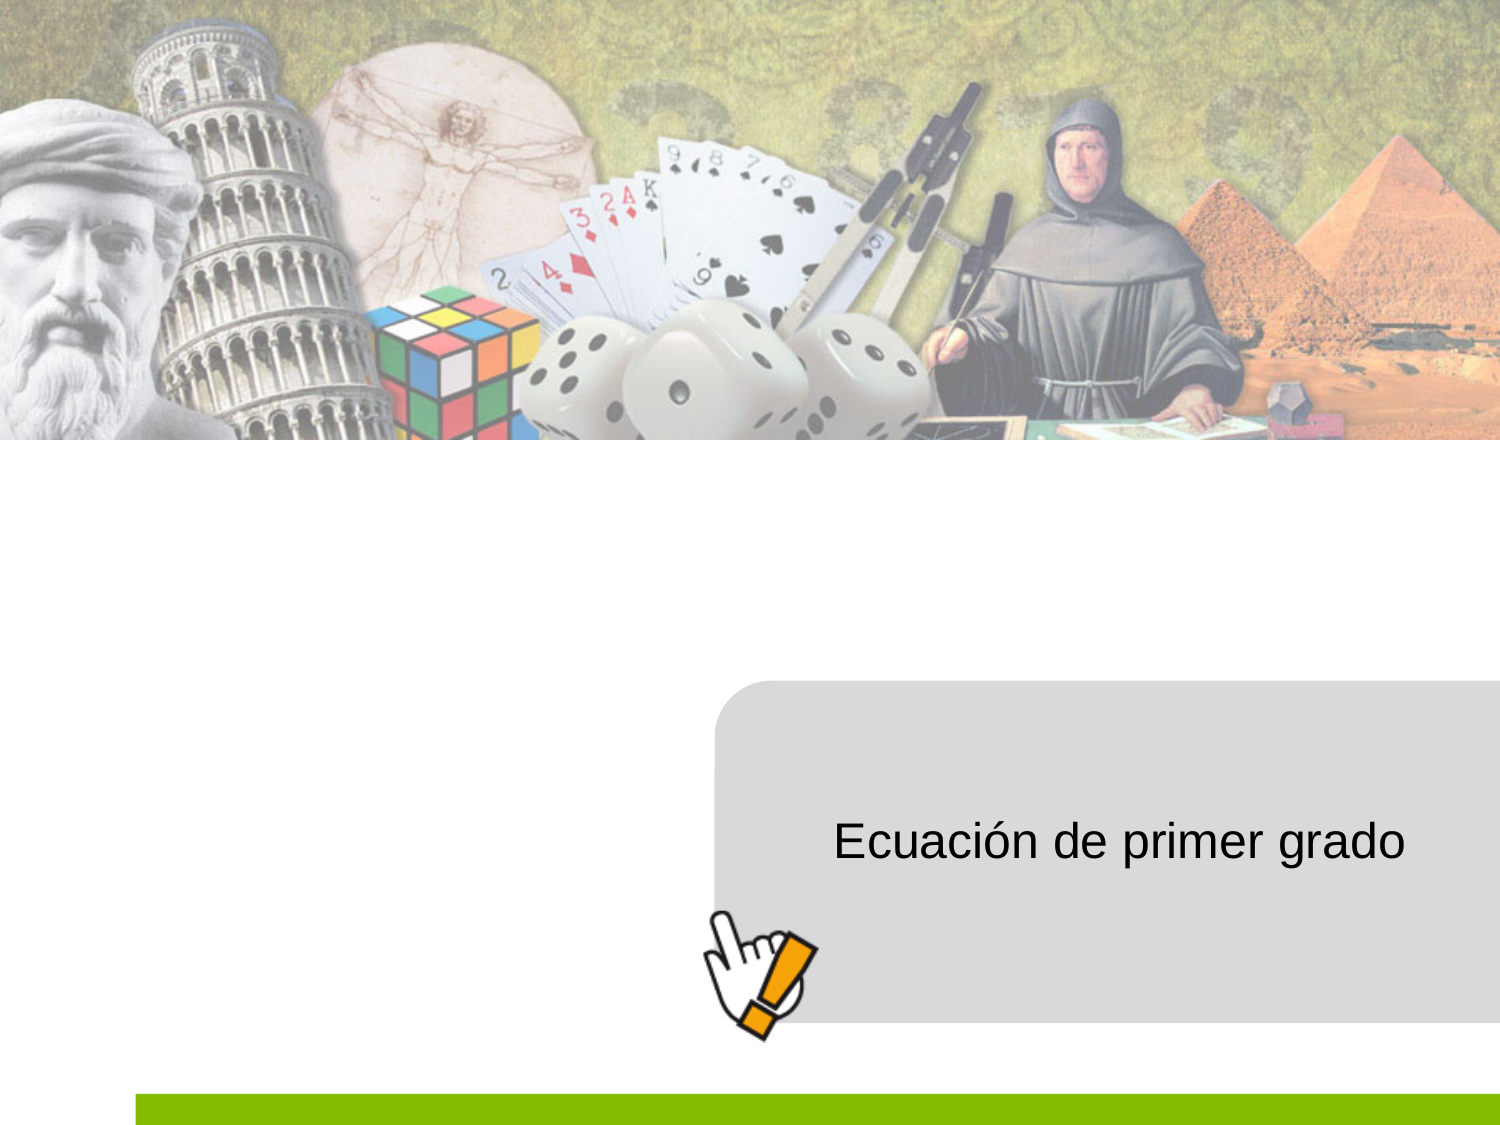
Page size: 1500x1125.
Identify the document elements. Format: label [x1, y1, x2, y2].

text_box [714, 680, 1500, 1024]
picture [690, 904, 823, 1043]
picture [0, 0, 1500, 440]
